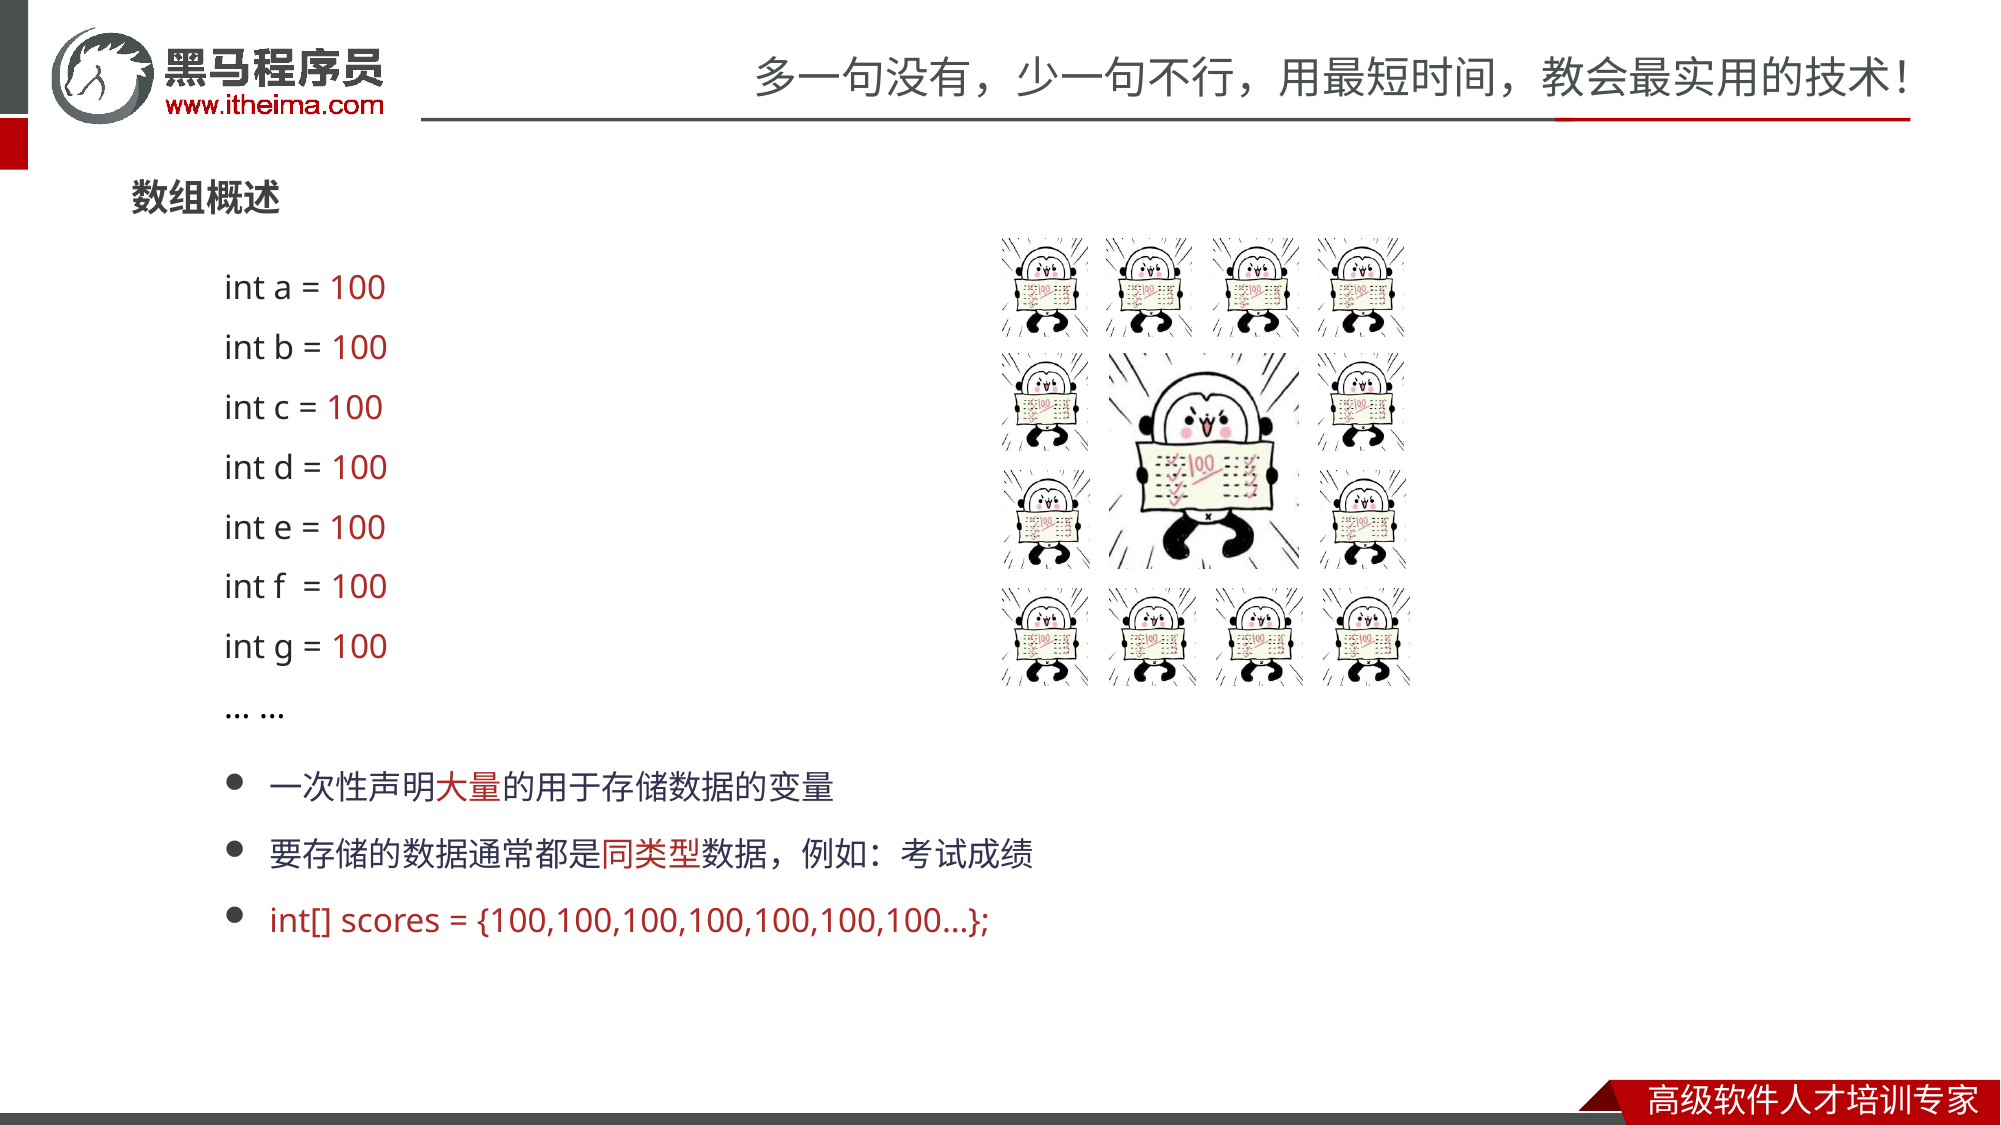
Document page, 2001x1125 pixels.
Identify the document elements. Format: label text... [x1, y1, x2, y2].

picture [1213, 238, 1299, 337]
picture [1109, 353, 1300, 570]
picture [50, 26, 384, 125]
picture [1106, 238, 1192, 337]
picture [1002, 238, 1089, 337]
text_box int a = 100 int b = 100 int c = 100 int d = 100 int e = 100 int f = 100 int g = 100 … … [209, 238, 1138, 733]
picture [1003, 470, 1090, 569]
picture [1002, 588, 1089, 687]
picture [1109, 588, 1196, 687]
picture [1318, 353, 1405, 451]
text_box 一次性声明大量的用于存储数据的变量 要存储的数据通常都是同类型数据，例如：考试成绩 int[] scores = {100,100,100,100,100,100,100…}; [209, 738, 1138, 947]
picture [1323, 588, 1410, 687]
picture [1002, 353, 1089, 451]
picture [1216, 588, 1303, 687]
list 数组概述 [116, 154, 1880, 239]
picture [1318, 238, 1405, 337]
picture [1320, 470, 1406, 569]
